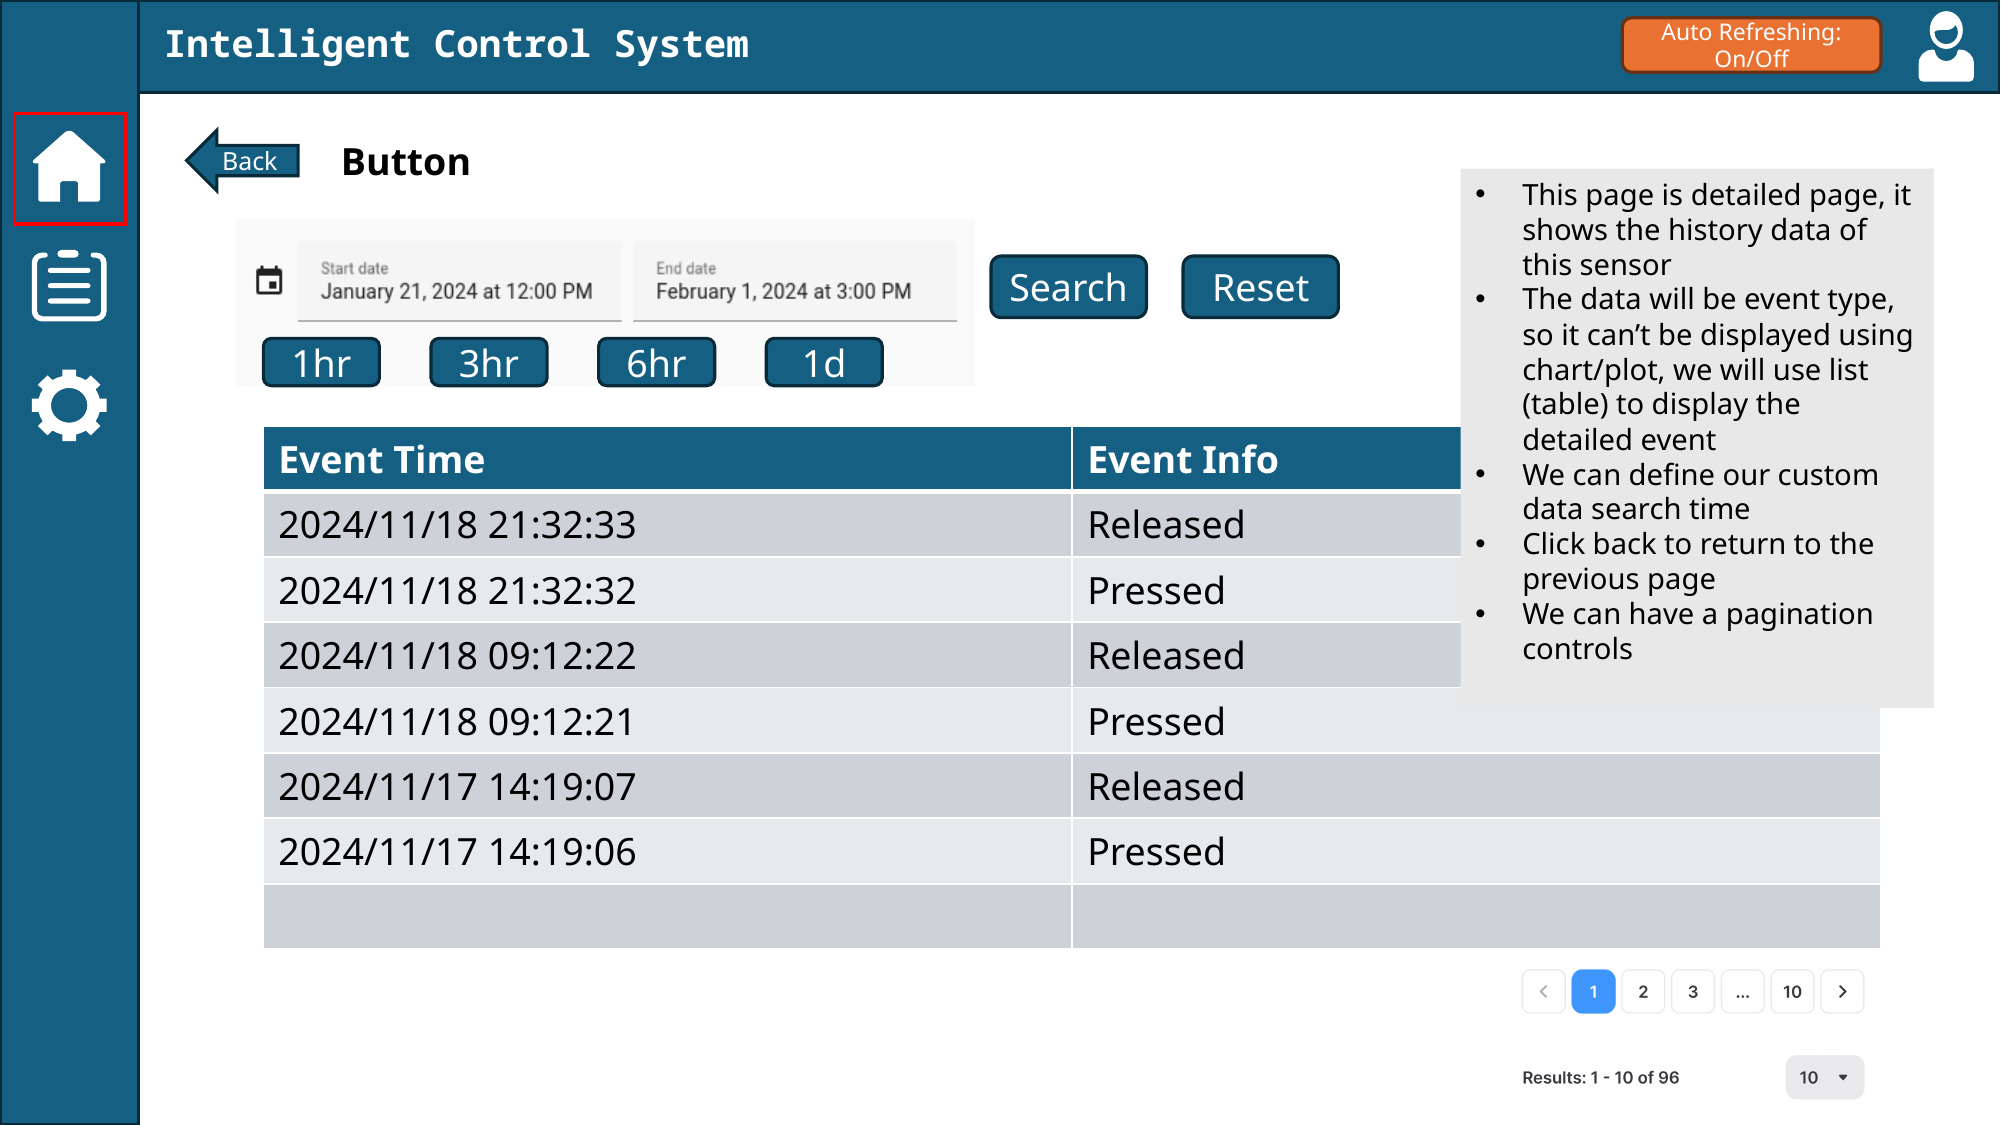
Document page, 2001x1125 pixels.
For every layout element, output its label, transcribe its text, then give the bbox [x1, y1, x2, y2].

text_box Button [325, 130, 486, 190]
text_box [55, 248, 81, 260]
picture [1494, 955, 1893, 1113]
table_cell Released [1073, 494, 1460, 556]
table_cell 2024/11/17 14:19:07 [264, 754, 1071, 817]
table_header Event Time [264, 427, 1071, 489]
text_box Search [989, 254, 1149, 320]
text_box [30, 250, 109, 324]
text_box Back [184, 126, 300, 195]
table_cell [264, 885, 1071, 948]
table_cell 2024/11/17 14:19:06 [264, 819, 1071, 883]
text_box [137, 0, 2000, 94]
text_box [1917, 9, 1976, 84]
table_cell Released [1073, 754, 1880, 817]
text_box This page is detailed page, it shows the history data of this sensor The data will be event type, so it can’t be displayed using chart/plot, we will use list (table) to display the detailed event We can define our custom data search time Click back to return to the previous page We can have a pagination controls [1460, 168, 1934, 708]
text_box [30, 368, 109, 443]
table_cell [1073, 885, 1880, 948]
text_box [0, 0, 140, 1125]
table_cell Released [1073, 623, 1460, 687]
table_cell 2024/11/18 09:12:22 [264, 623, 1071, 687]
table_cell 2024/11/18 21:32:33 [264, 494, 1071, 556]
text_box Auto Refreshing: On/Off [1620, 16, 1883, 74]
table_cell Pressed [1073, 558, 1460, 621]
table_header Event Info [1073, 427, 1460, 489]
picture [235, 219, 976, 387]
text_box [13, 112, 127, 226]
table_cell Pressed [1073, 819, 1880, 883]
table_cell Pressed [1073, 688, 1880, 752]
text_box Reset [1181, 254, 1340, 320]
table_cell 2024/11/18 09:12:21 [264, 688, 1071, 752]
table_cell 2024/11/18 21:32:32 [264, 558, 1071, 621]
text_box Intelligent Control System [149, 28, 1151, 73]
